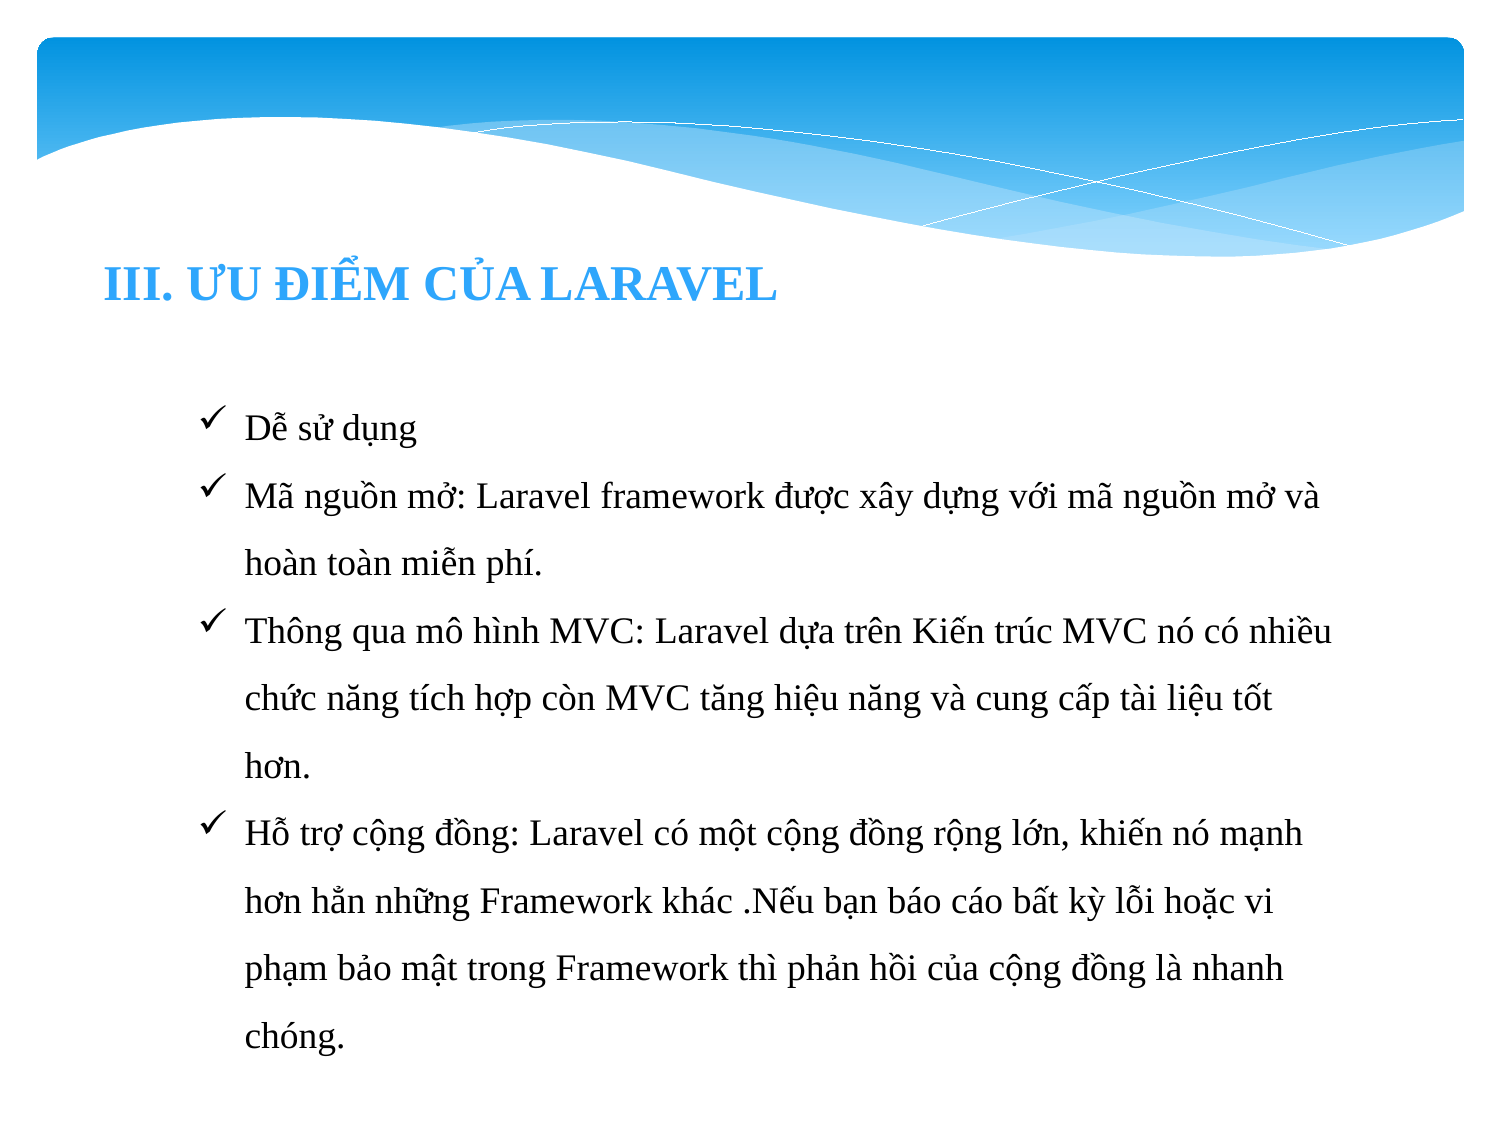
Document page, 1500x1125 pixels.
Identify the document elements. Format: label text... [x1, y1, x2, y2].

text_box Dễ sử dụng Mã nguồn mở: Laravel framework được xây dựng với mã nguồn mở và hoàn toàn miễn phí. Thông qua mô hình MVC: Laravel dựa trên Kiến trúc MVC nó có nhiều chức năng tích hợp còn MVC tăng hiệu năng và cung cấp tài liệu tốt hơn. Hỗ trợ cộng đồng: Laravel có một cộng đồng rộng lớn, khiến nó mạnh hơn hẳn những Framework khác .Nếu bạn báo cáo bất kỳ lỗi hoặc vi phạm bảo mật trong Framework thì phản hồi của cộng đồng là nhanh chóng. [182, 373, 1353, 1064]
text_box IIi. Ưu điểm của laravel [88, 243, 1140, 319]
